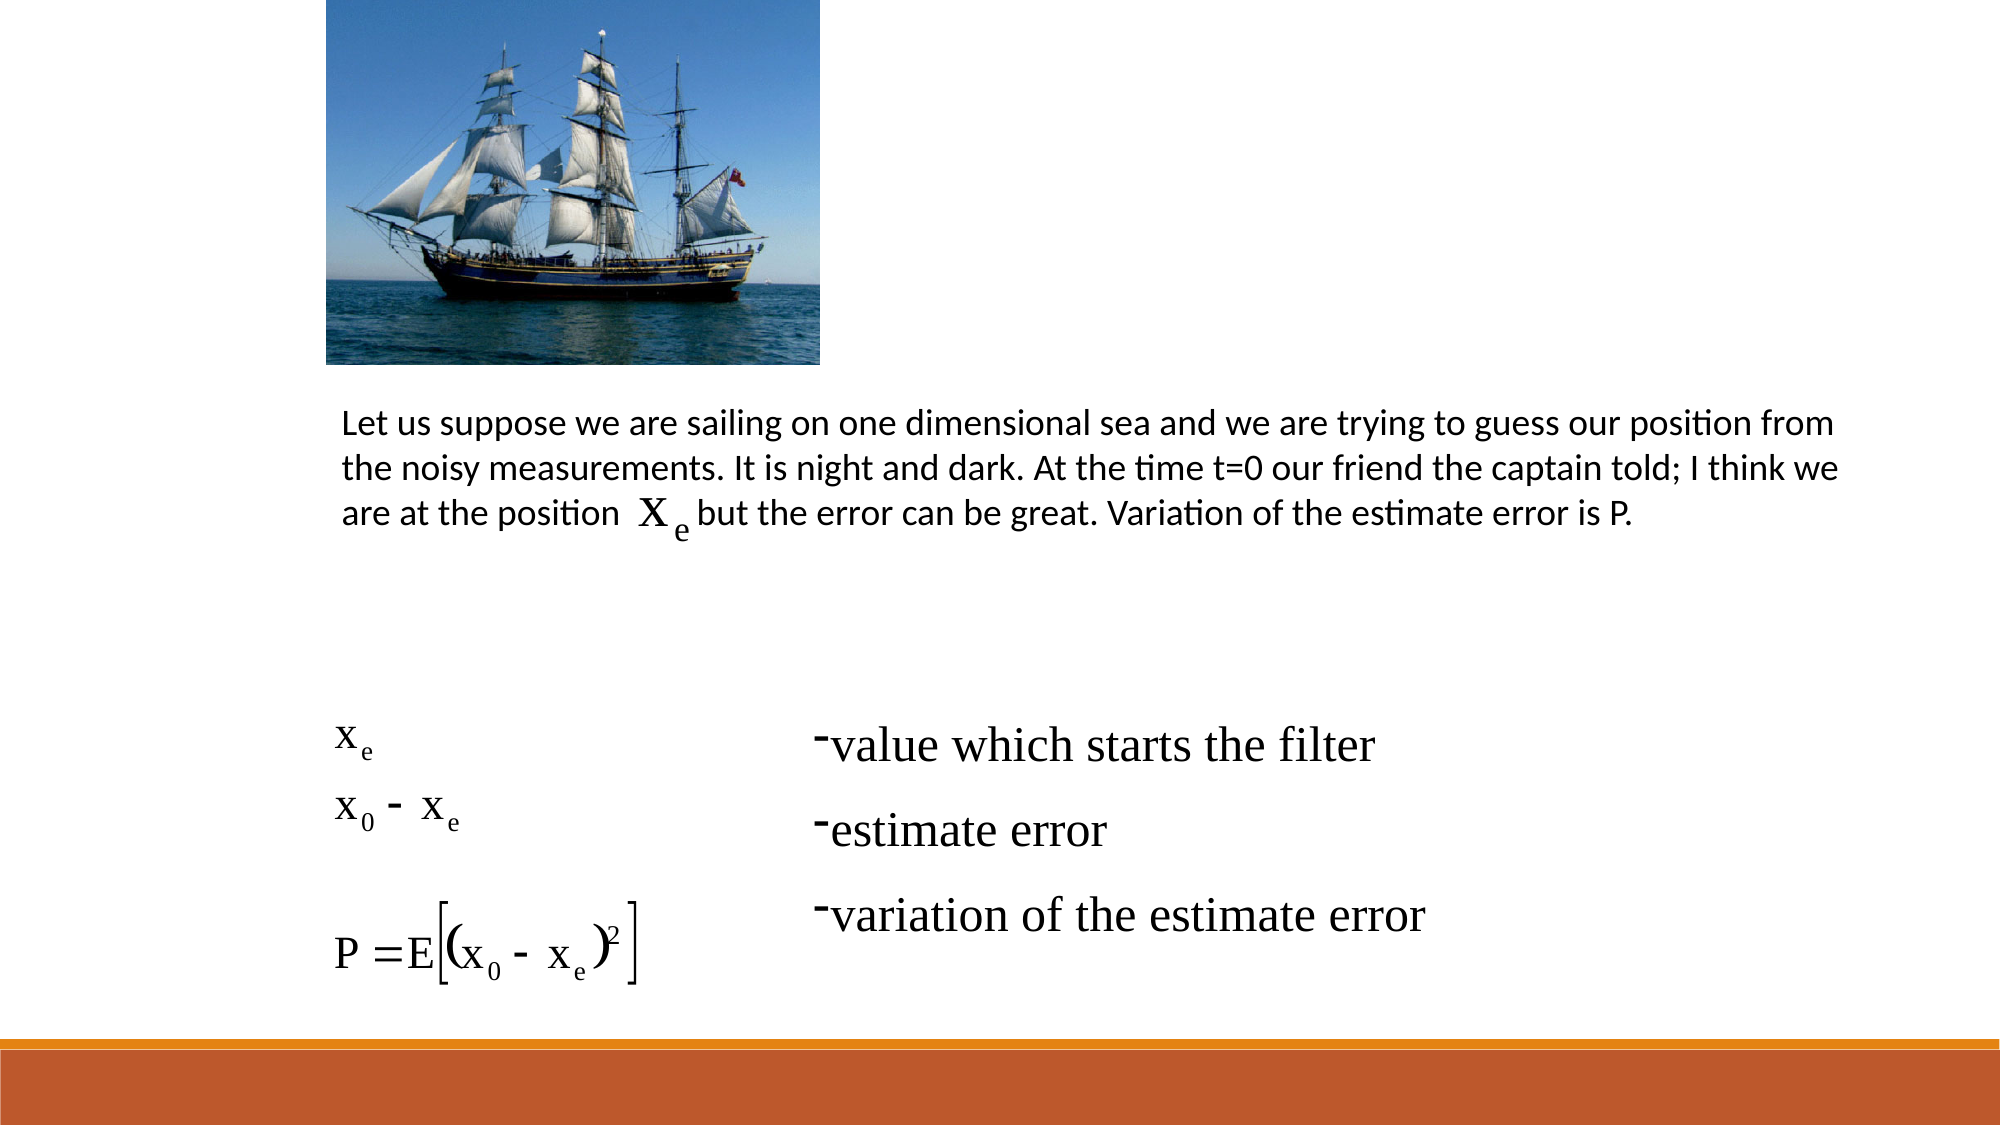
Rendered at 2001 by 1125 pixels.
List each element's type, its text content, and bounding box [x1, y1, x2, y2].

picture [326, 0, 820, 366]
picture [544, 362, 564, 366]
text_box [326, 390, 1901, 680]
picture [328, 301, 335, 307]
text_box value which starts the filter estimate error variation of the estimate error [799, 704, 1648, 949]
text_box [326, 703, 644, 991]
